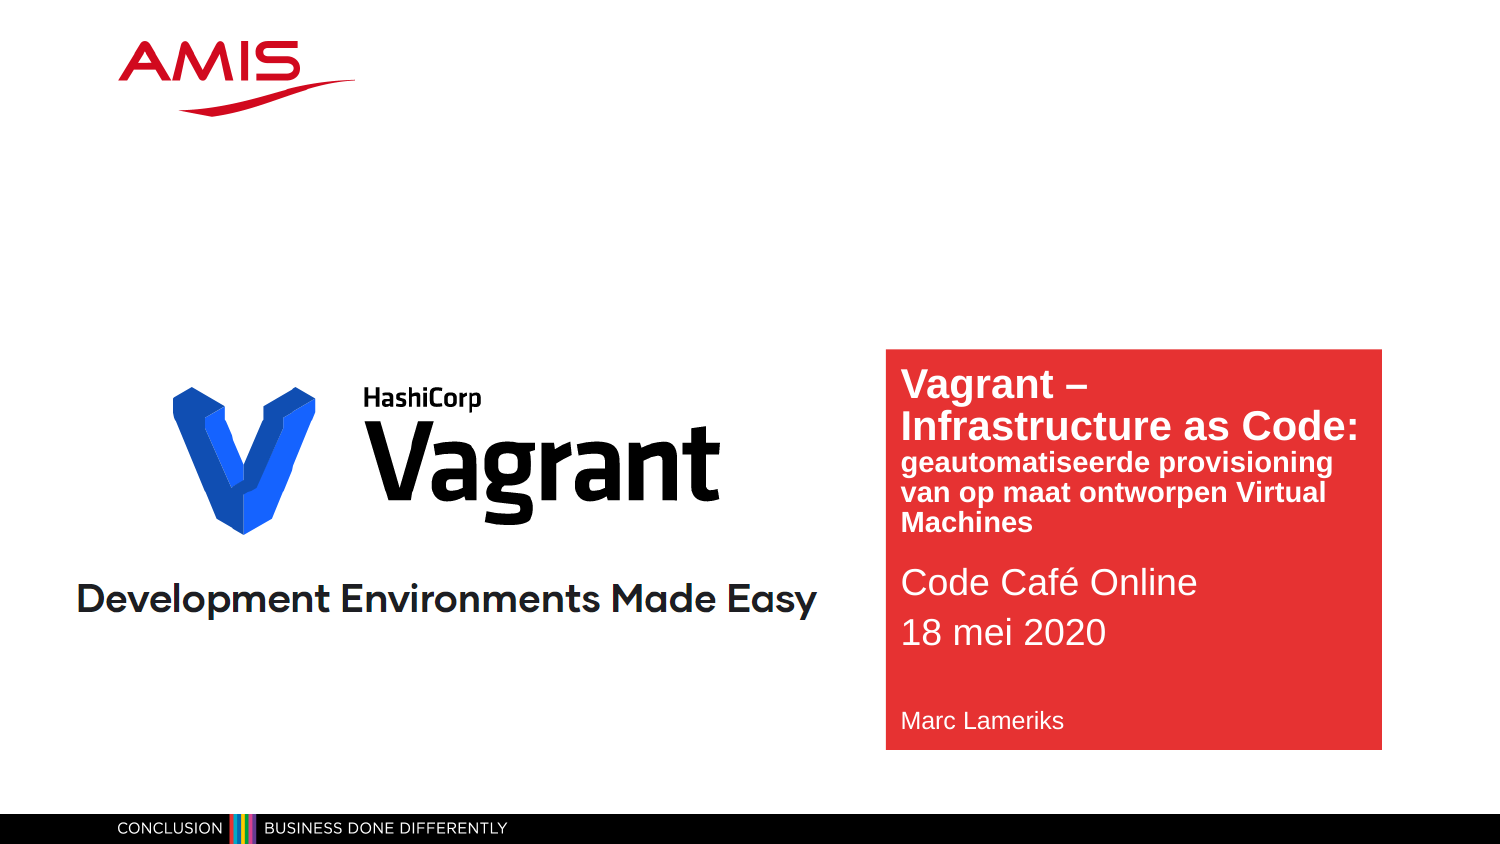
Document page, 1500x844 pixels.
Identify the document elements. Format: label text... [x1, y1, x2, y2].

title Vagrant – Infrastructure as Code: geautomatiseerde provisioning van op maat ontworpen Virtual Machines [885, 349, 1382, 750]
picture [106, 17, 579, 125]
picture [0, 814, 236, 844]
picture [54, 349, 829, 635]
picture [239, 814, 1500, 844]
text_box Code Café Online 18 mei 2020 Marc Lameriks [900, 551, 1373, 735]
